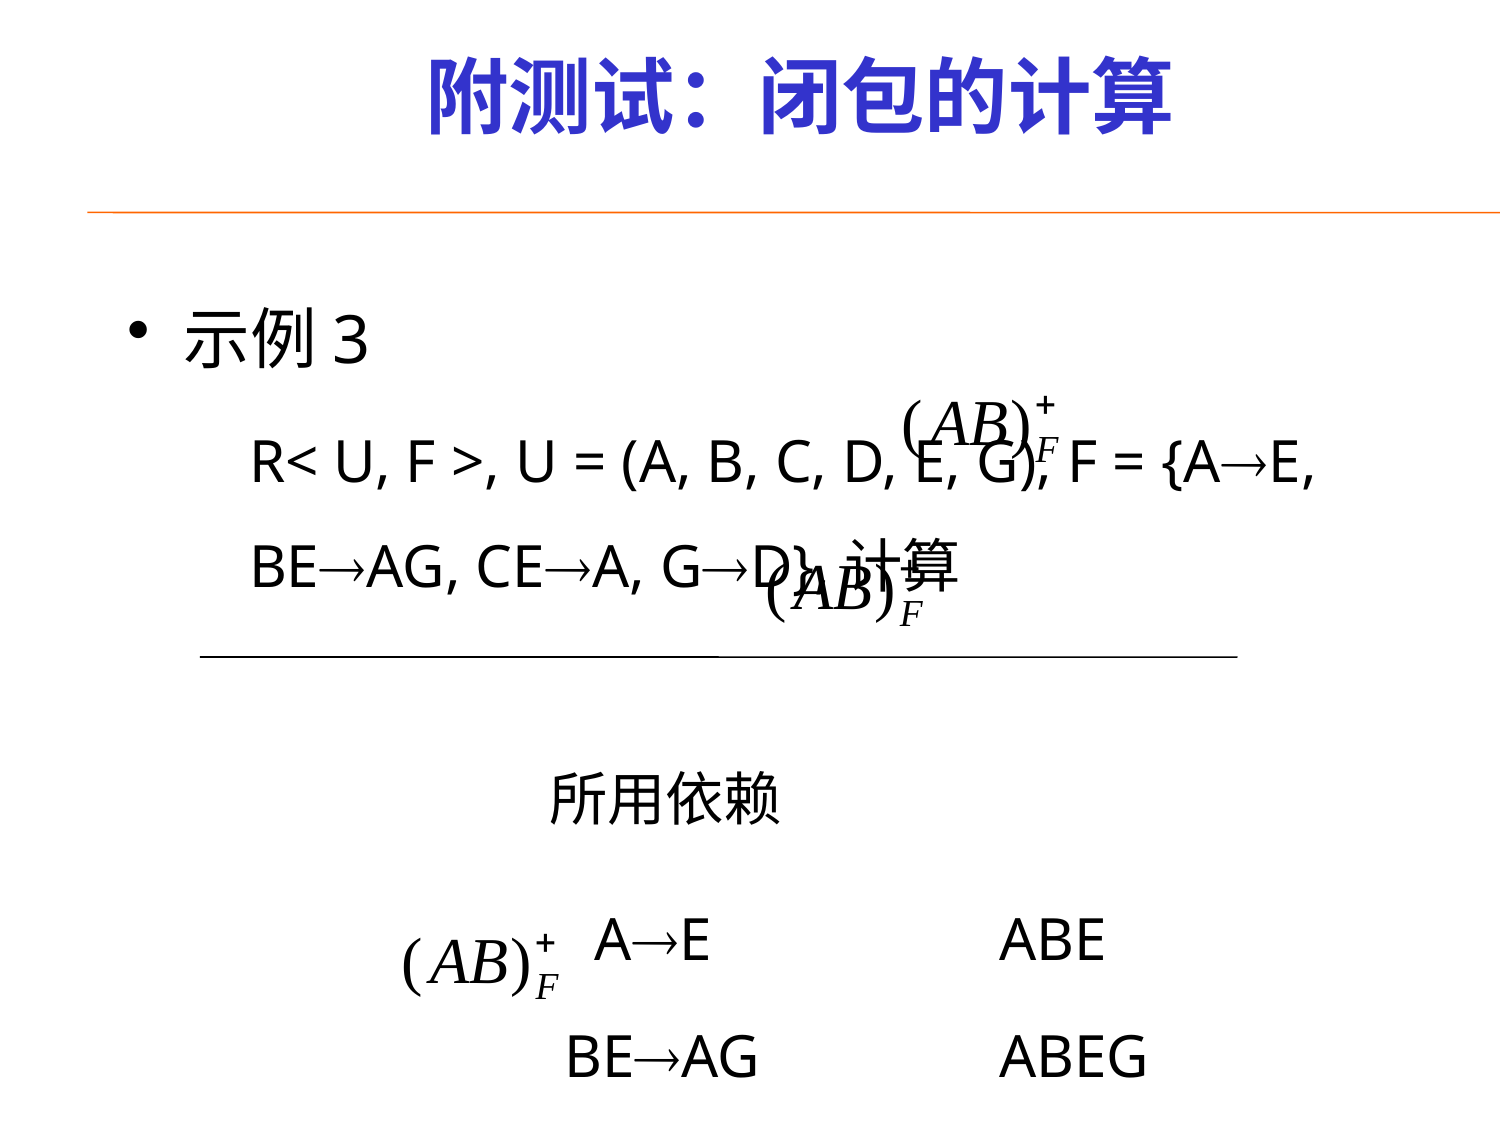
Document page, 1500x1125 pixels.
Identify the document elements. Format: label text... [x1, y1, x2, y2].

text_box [892, 374, 1076, 474]
list 示例3 R< U, F >, U = (A, B, C, D, E, G), F = {AE, BEAG, CEA, GD},计算 所用依赖 AE ABE BEAG ABEG GD ABEGD = ABEGD [112, 249, 1388, 1001]
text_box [756, 538, 940, 638]
title 附测试：闭包的计算 [162, 0, 1438, 188]
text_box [392, 912, 576, 1011]
